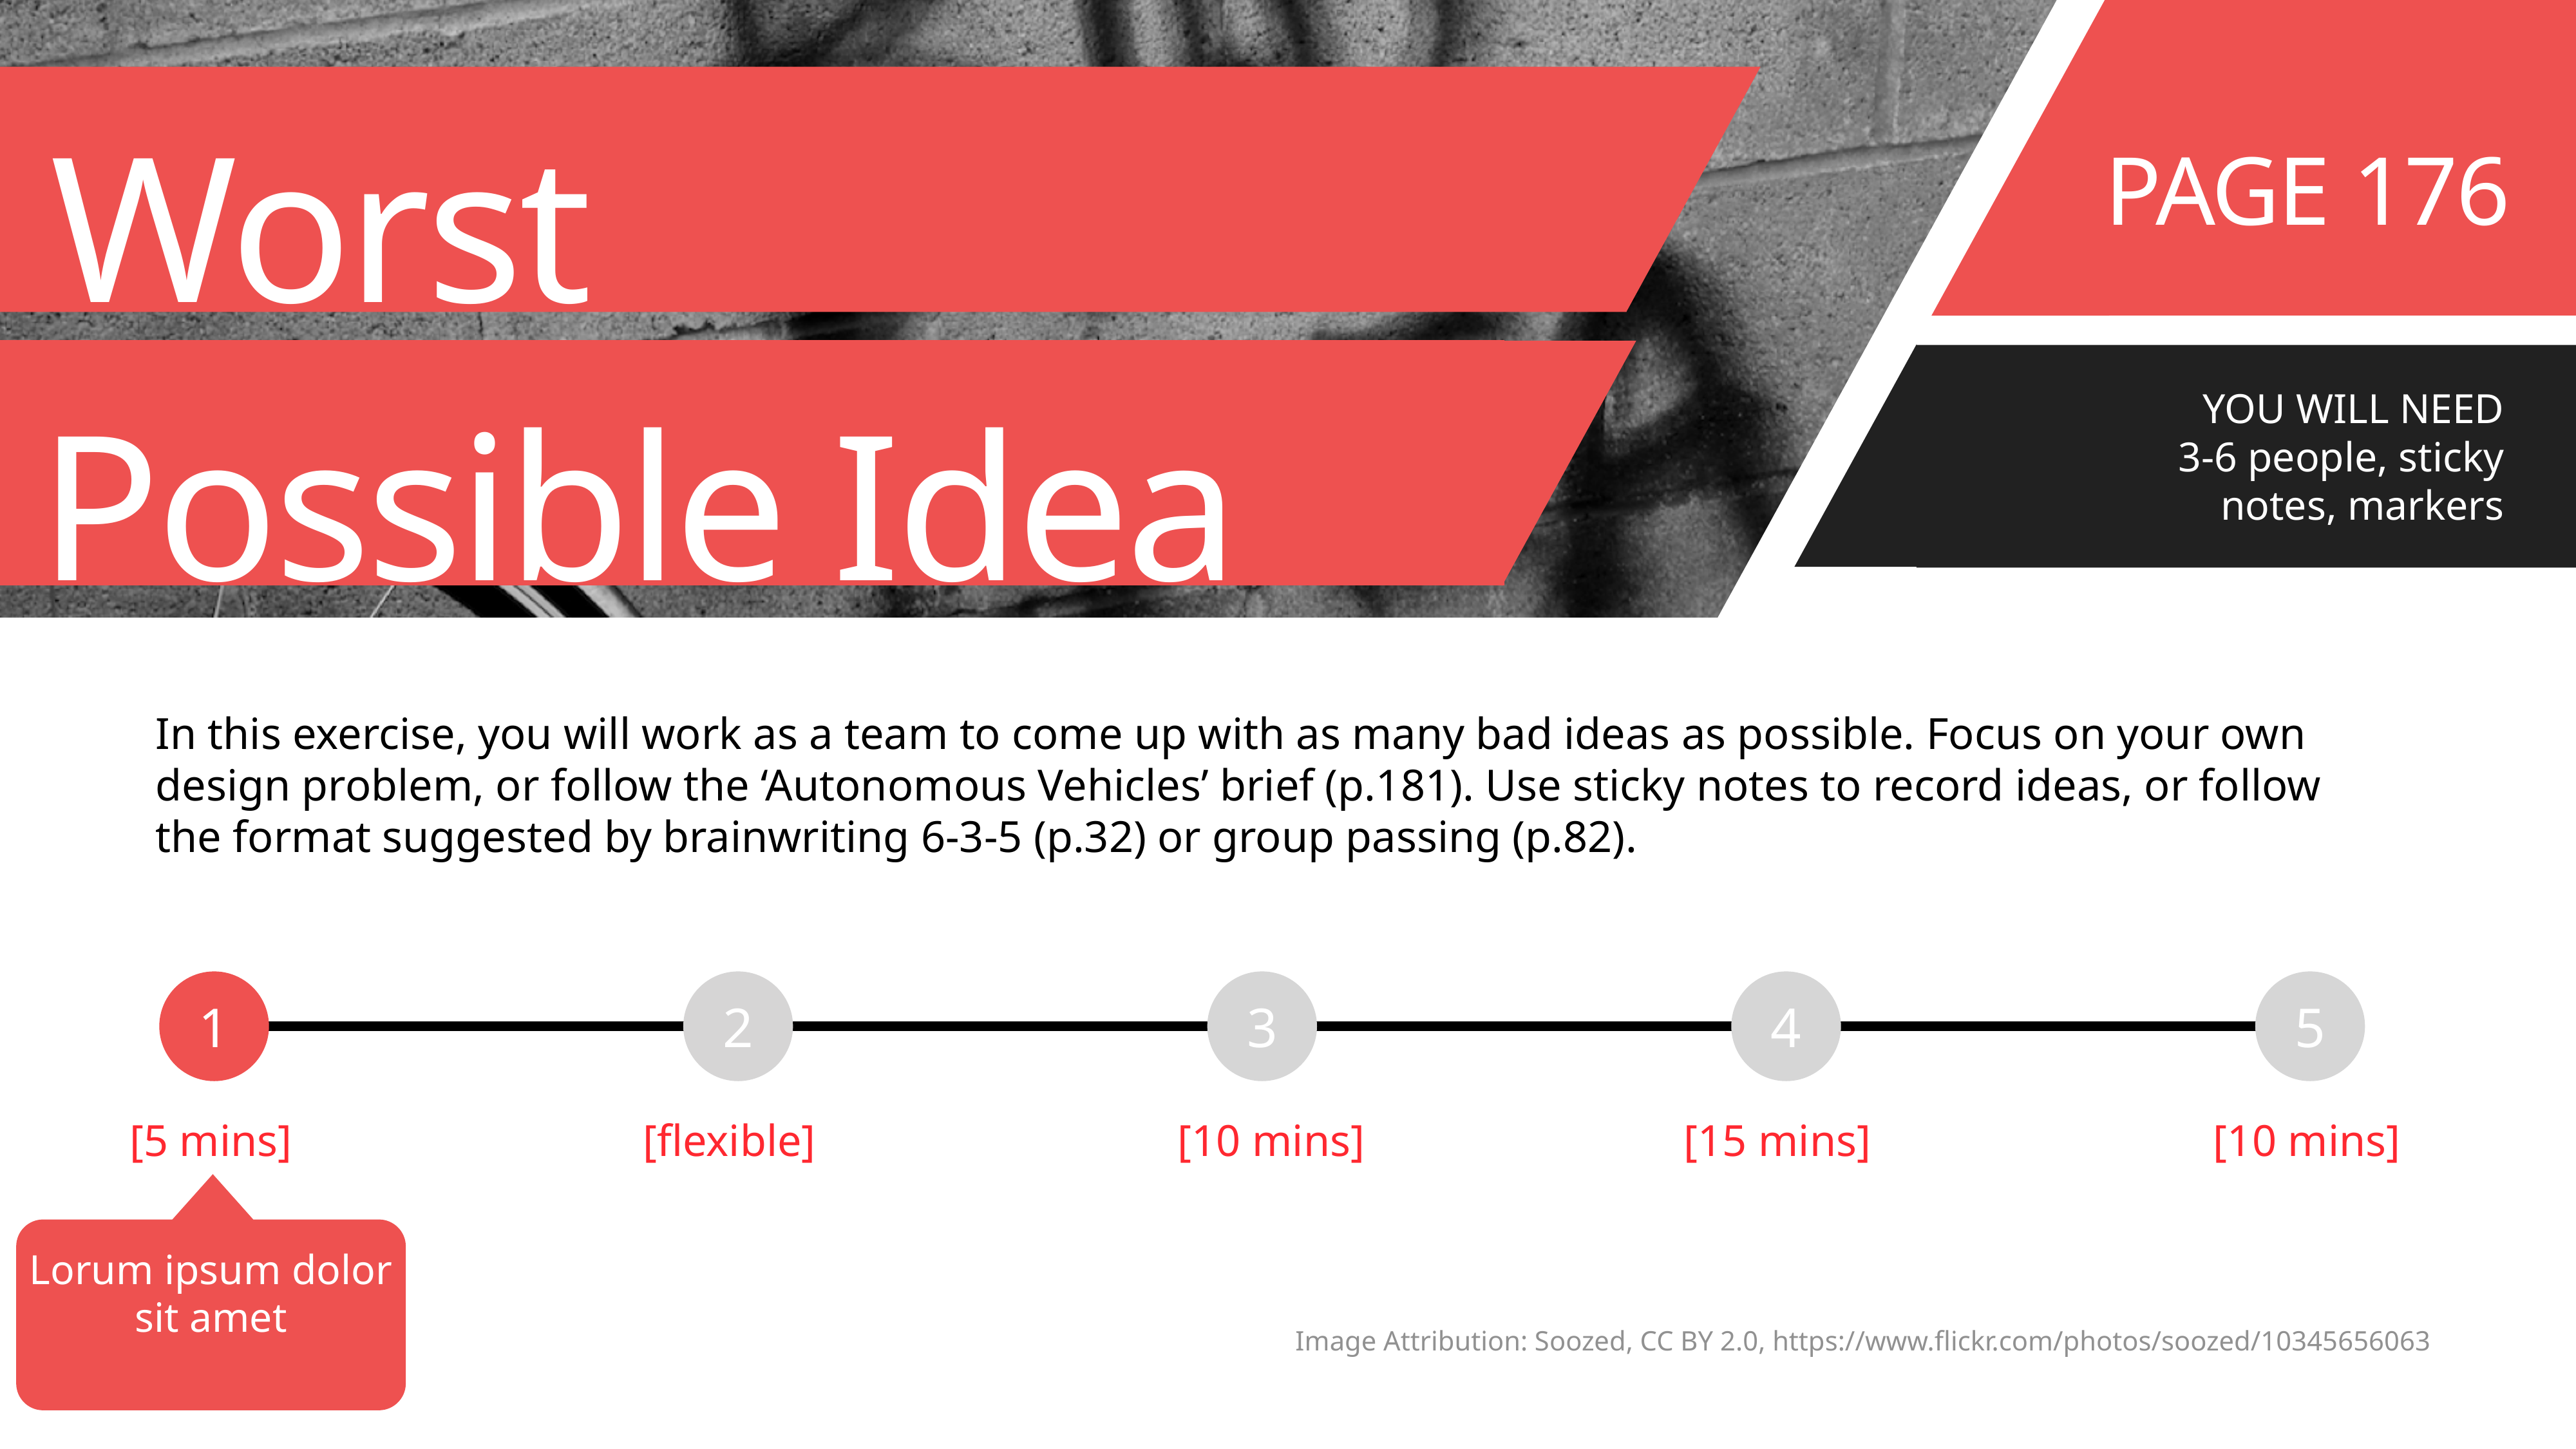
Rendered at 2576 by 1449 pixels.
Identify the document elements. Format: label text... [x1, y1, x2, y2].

text_box [flexible] [623, 1106, 846, 1173]
text_box Image Attribution: Soozed, CC BY 2.0, https://www.flickr.com/photos/soozed/10345656063 [1287, 1283, 2576, 1449]
text_box [5 mins] [99, 1106, 323, 1173]
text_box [0, 0, 2576, 1081]
text_box [10 mins] [1125, 1106, 1428, 1173]
text_box [15 mins] [1671, 1106, 1895, 1173]
text_box [10 mins] [2046, 1106, 2568, 1173]
text_box Lorum ipsum dolor sit amet [16, 1174, 406, 1410]
